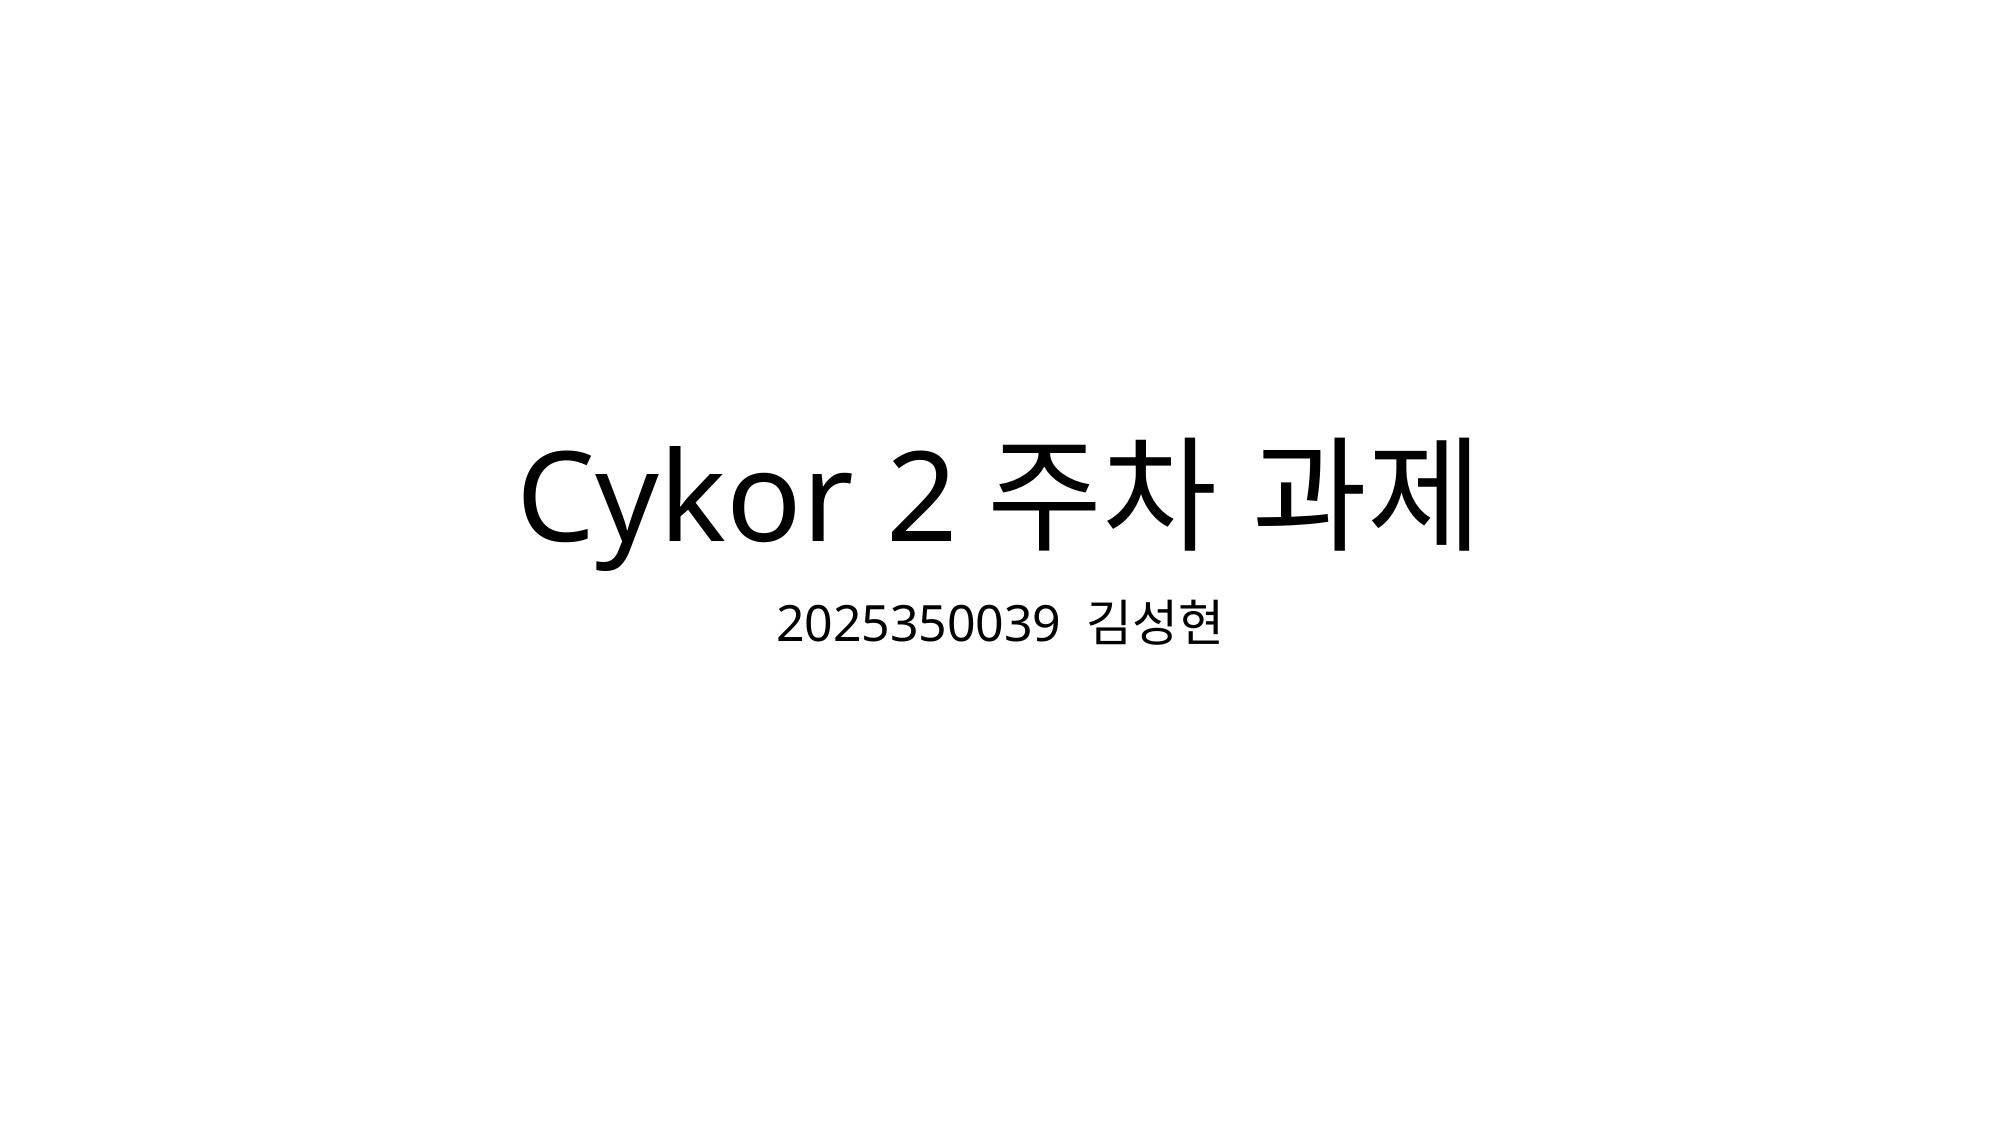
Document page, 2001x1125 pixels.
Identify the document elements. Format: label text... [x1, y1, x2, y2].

subtitle 2025350039 김성현 [249, 590, 1750, 863]
title Cykor 2주차 과제 [249, 184, 1750, 576]
